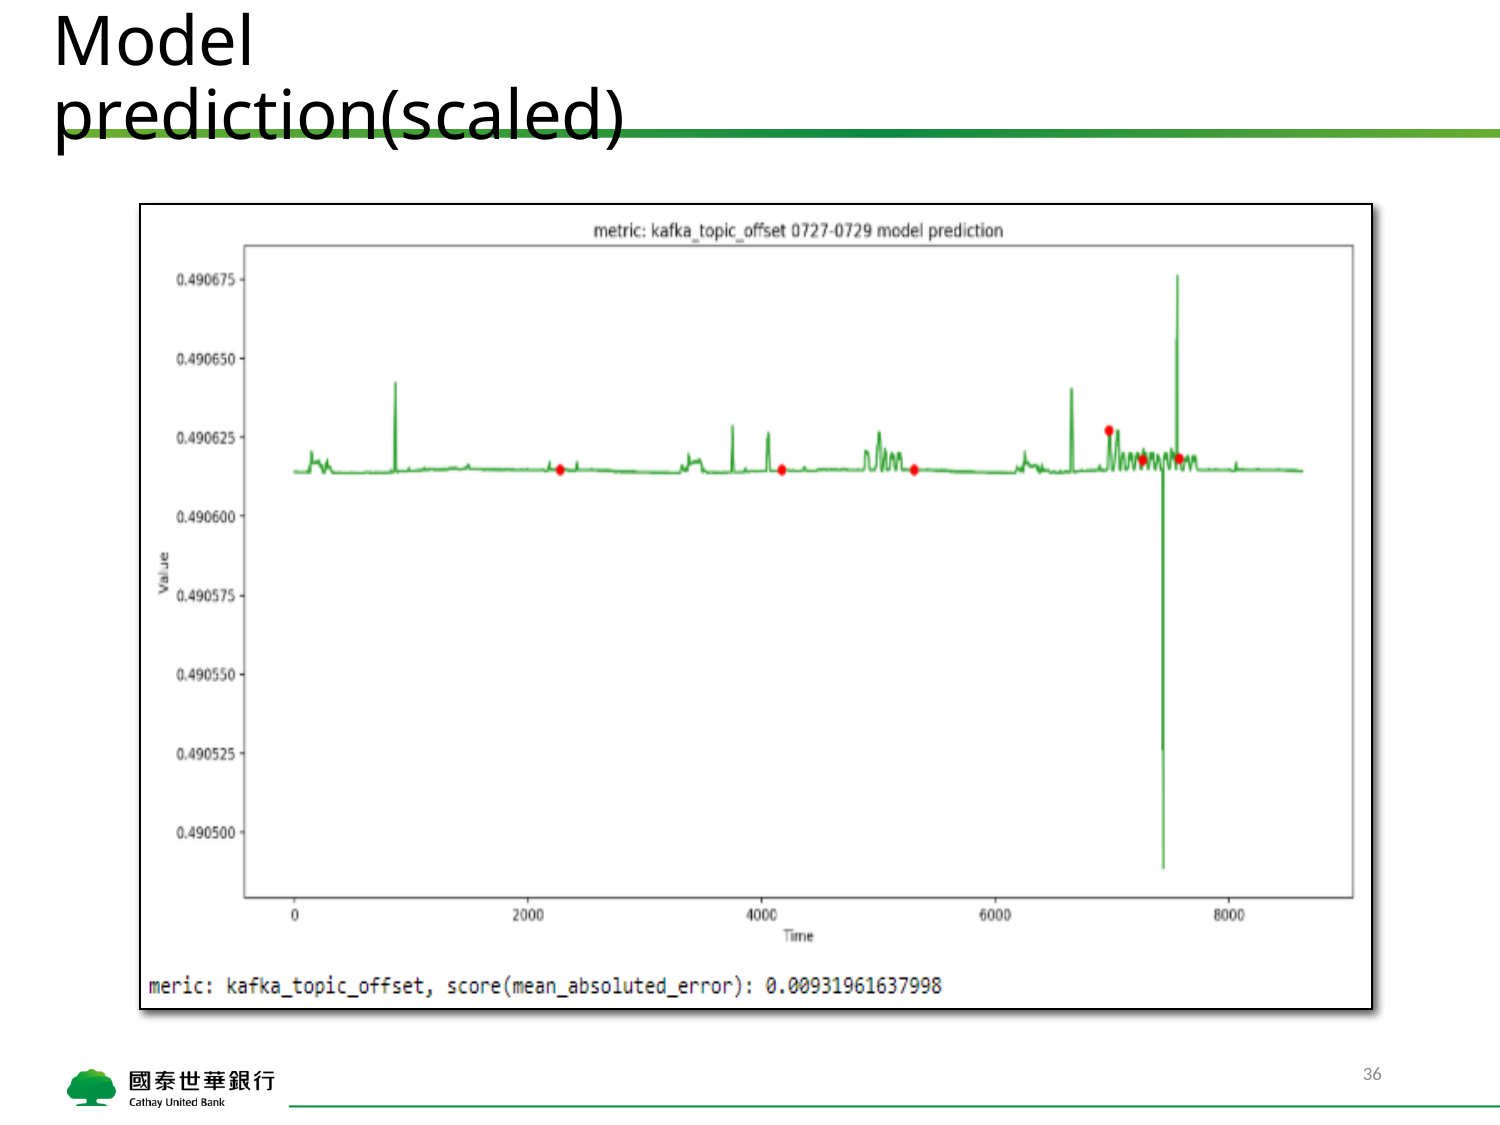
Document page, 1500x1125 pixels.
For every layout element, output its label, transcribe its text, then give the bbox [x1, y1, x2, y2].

title Model prediction(scaled) [37, 0, 741, 190]
picture [140, 205, 1372, 1008]
picture [67, 1069, 1500, 1108]
slide_number 36 [1059, 1042, 1397, 1103]
picture [741, 129, 1500, 138]
